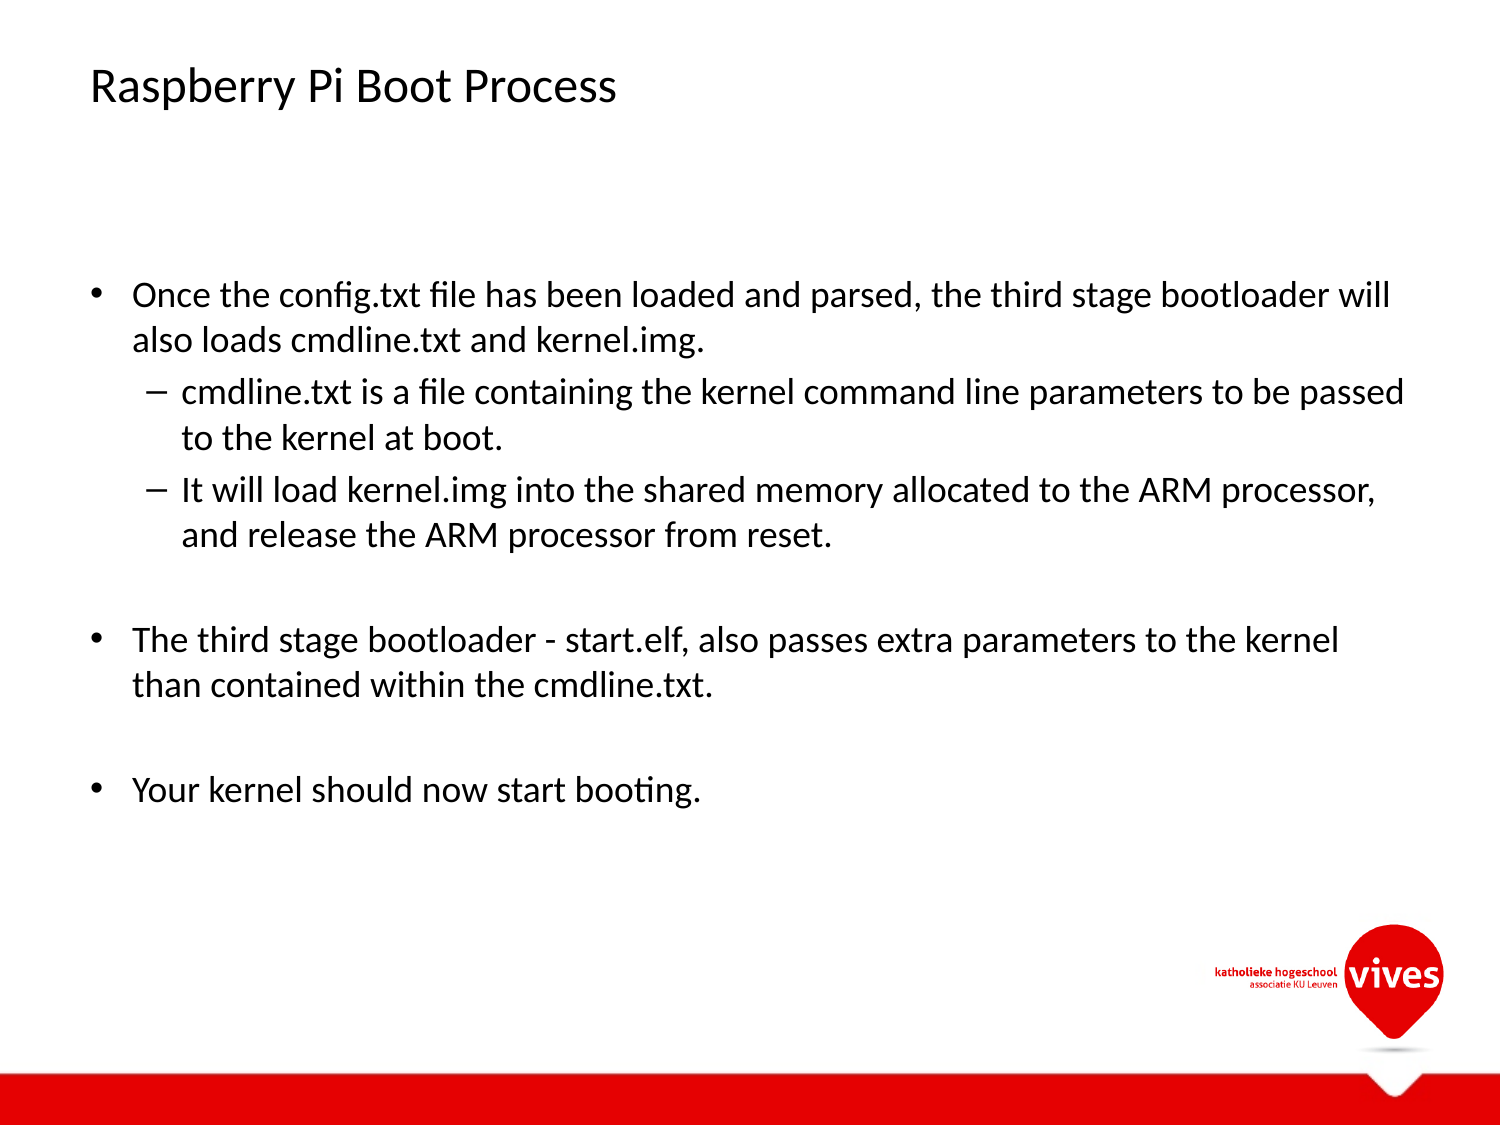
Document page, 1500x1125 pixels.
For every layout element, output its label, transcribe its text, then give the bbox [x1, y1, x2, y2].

title Raspberry Pi Boot Process [75, 45, 1425, 233]
picture [0, 0, 1500, 1125]
list Once the config.txt file has been loaded and parsed, the third stage bootloader will also loads cmdline.txt and kernel.img. cmdline.txt is a file containing the kernel command line parameters to be passed to the kernel at boot. It will load kernel.img into the shared memory allocated to the ARM processor, and release the ARM processor from reset. The third stage bootloader - start.elf, also passes extra parameters to the kernel than contained within the cmdline.txt. Your kernel should now start booting. [75, 262, 1425, 1005]
